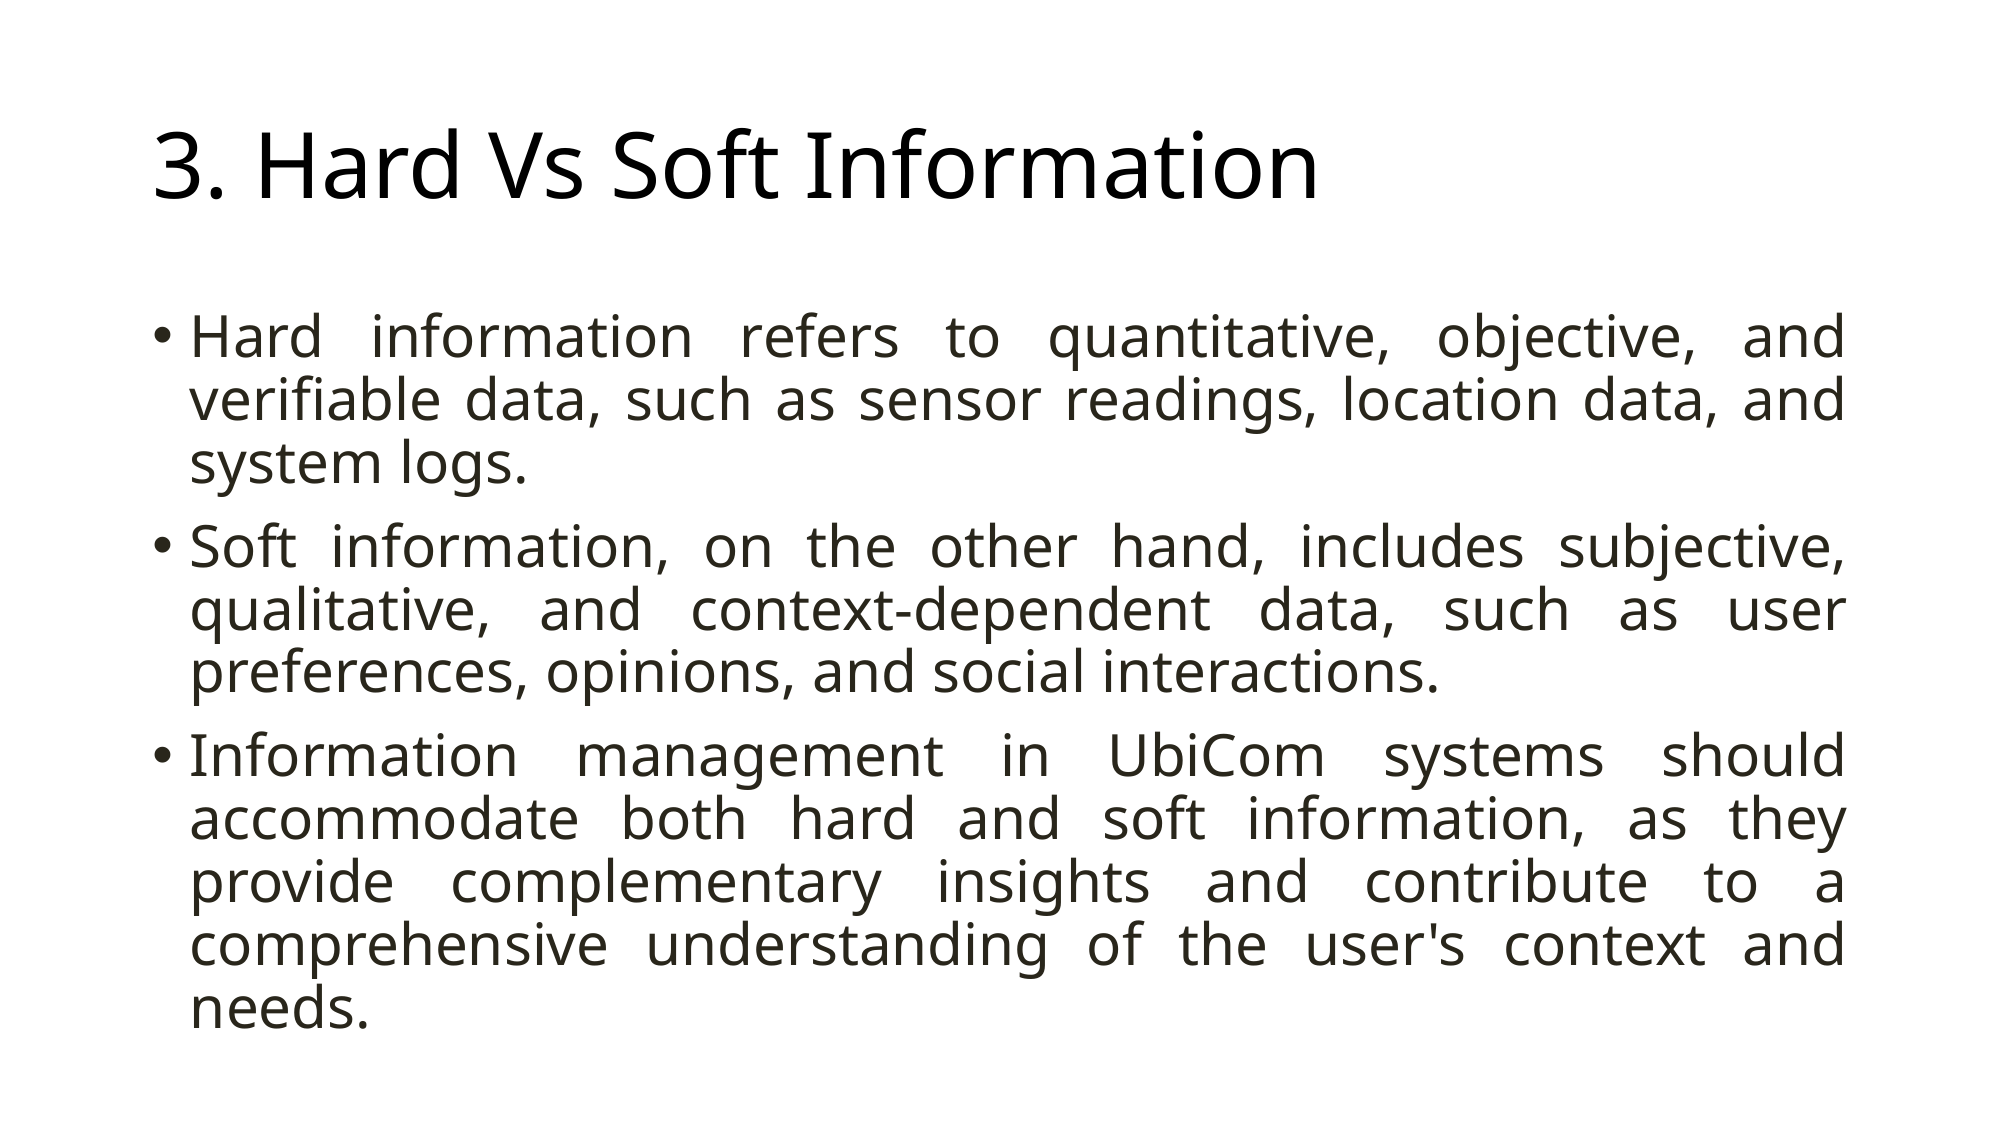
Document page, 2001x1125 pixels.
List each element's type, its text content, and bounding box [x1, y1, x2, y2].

list Hard information refers to quantitative, objective, and verifiable data, such as sensor readings, location data, and system logs. Soft information, on the other hand, includes subjective, qualitative, and context-dependent data, such as user preferences, opinions, and social interactions. Information management in UbiCom systems should accommodate both hard and soft information, as they provide complementary insights and contribute to a comprehensive understanding of the user's context and needs. [137, 299, 1863, 1014]
title 3. Hard Vs Soft Information [137, 59, 1863, 278]
